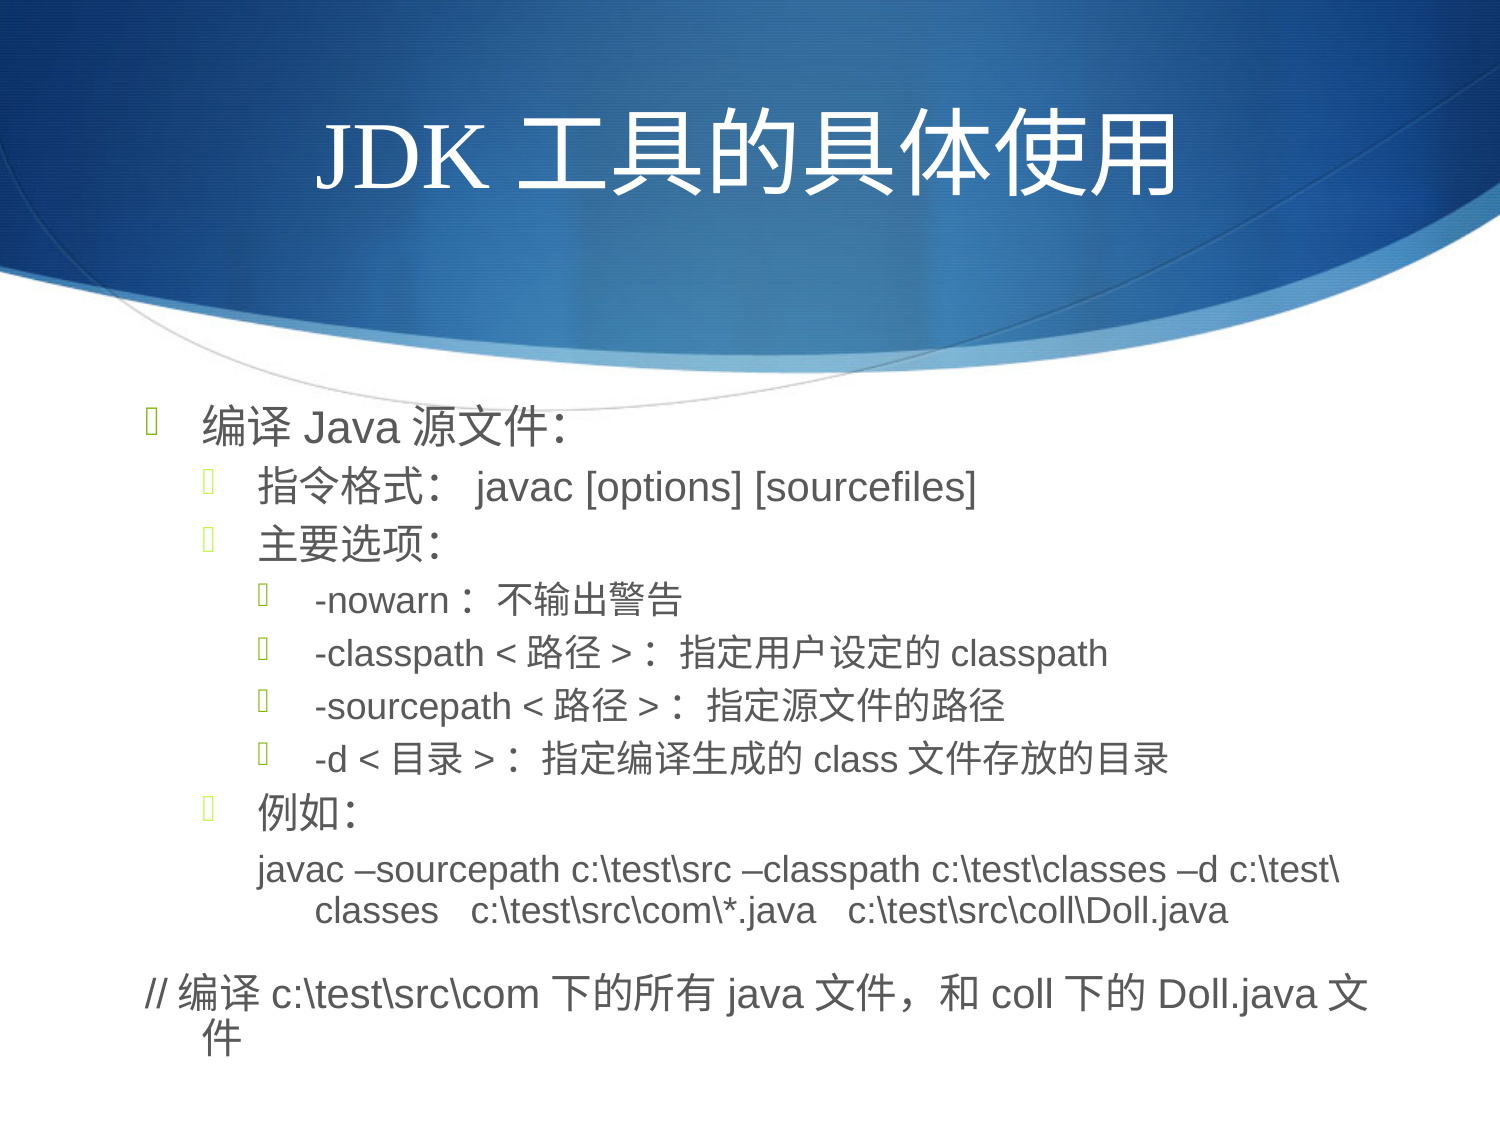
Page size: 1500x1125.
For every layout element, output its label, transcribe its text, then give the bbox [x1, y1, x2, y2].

picture [0, 0, 1500, 1125]
title JDK工具的具体使用 [75, 56, 1425, 245]
list 编译Java源文件： 指令格式：javac [options] [sourcefiles] 主要选项： -nowarn：不输出警告 -classpath <路径>：指定用户设定的classpath -sourcepath <路径>：指定源文件的路径 -d <目录>：指定编译生成的class文件存放的目录 例如： javac –sourcepath c:\test\src –classpath c:\test\classes –d c:\test\classes c:\test\src\com\*.java c:\test\src\coll\Doll.java //编译c:\test\src\com下的所有java文件，和coll下的Doll.java文件 [129, 396, 1405, 1064]
